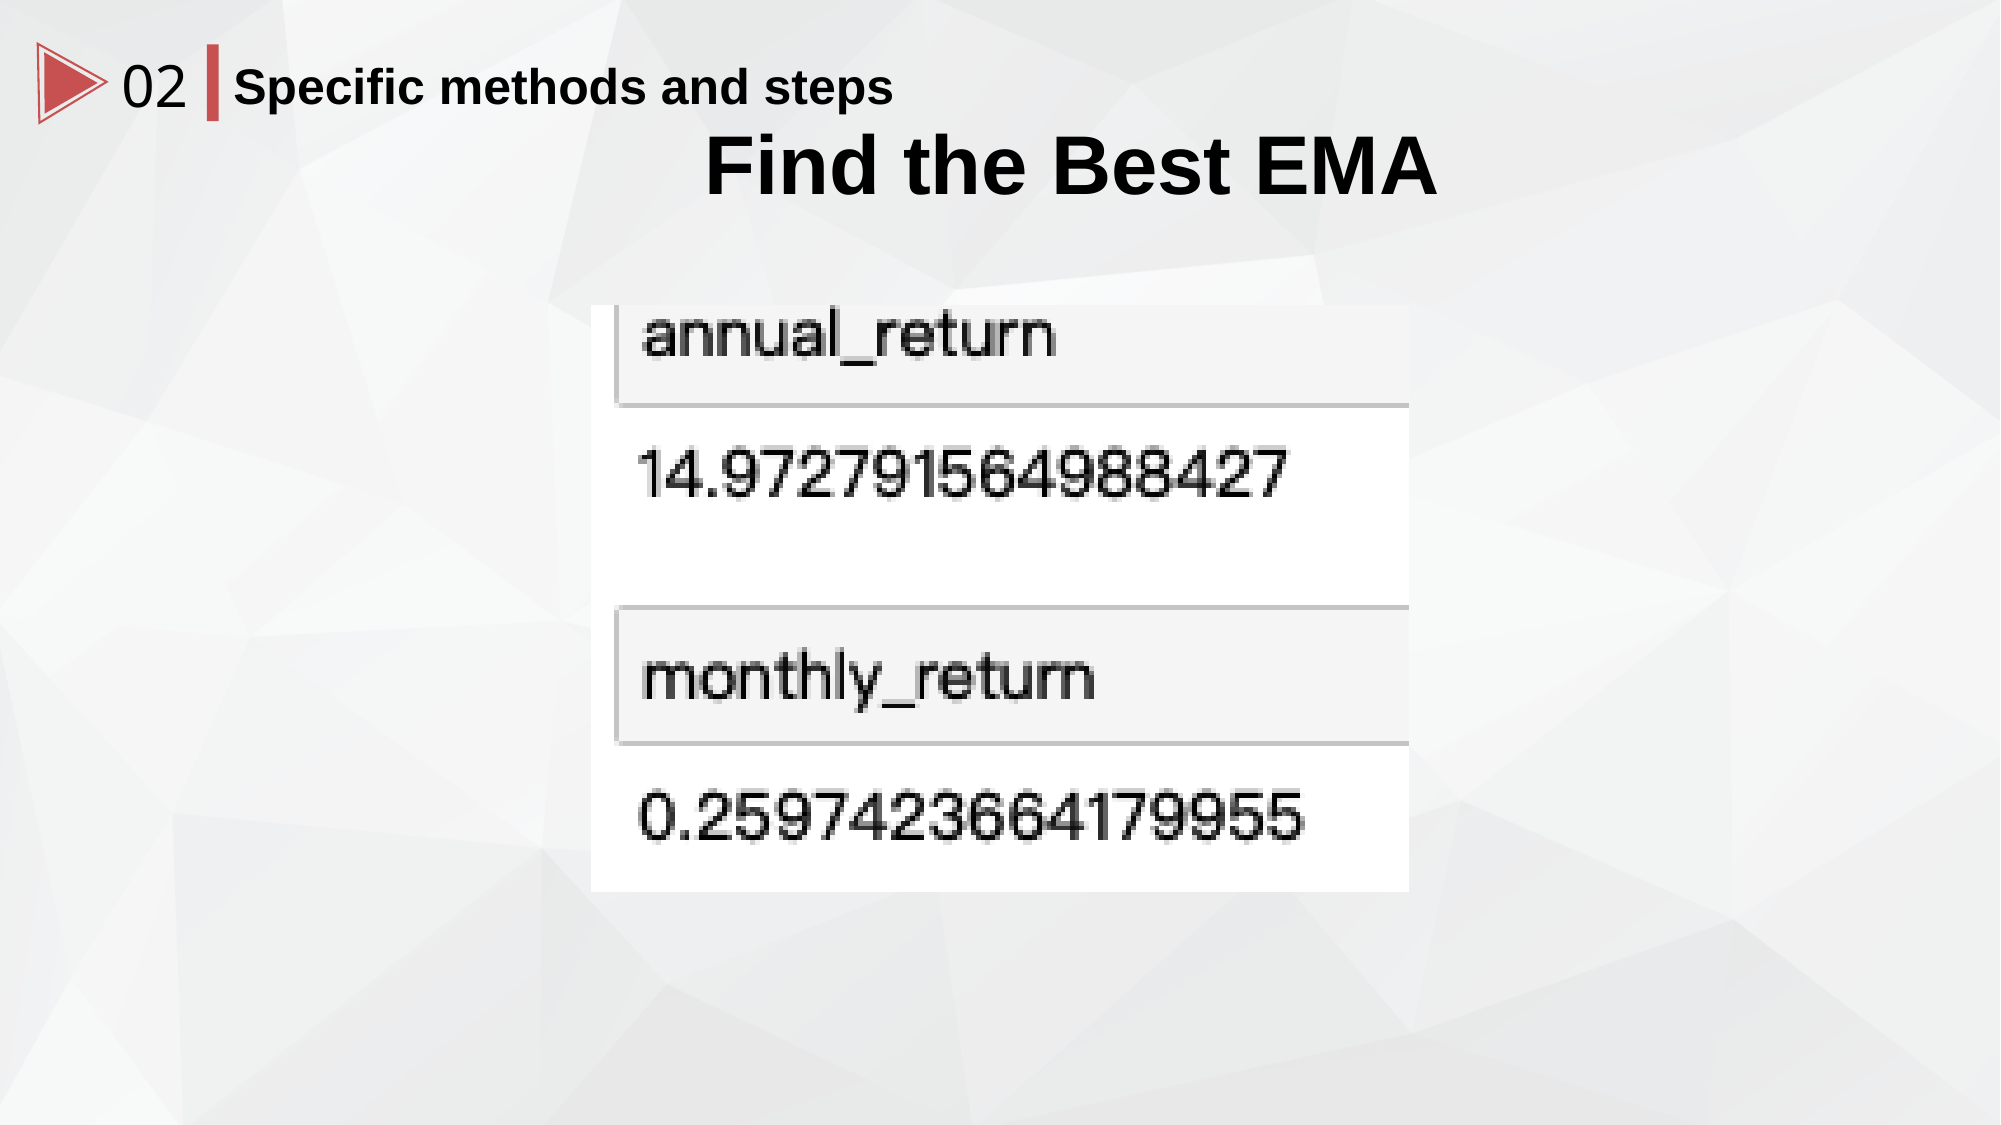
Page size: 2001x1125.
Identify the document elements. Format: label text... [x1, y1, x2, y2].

text_box Specific methods and steps [218, 47, 1261, 122]
text_box Find the Best EMA [690, 54, 1558, 369]
text_box 02 [106, 41, 219, 127]
picture [0, 0, 2000, 1125]
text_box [28, 42, 108, 120]
